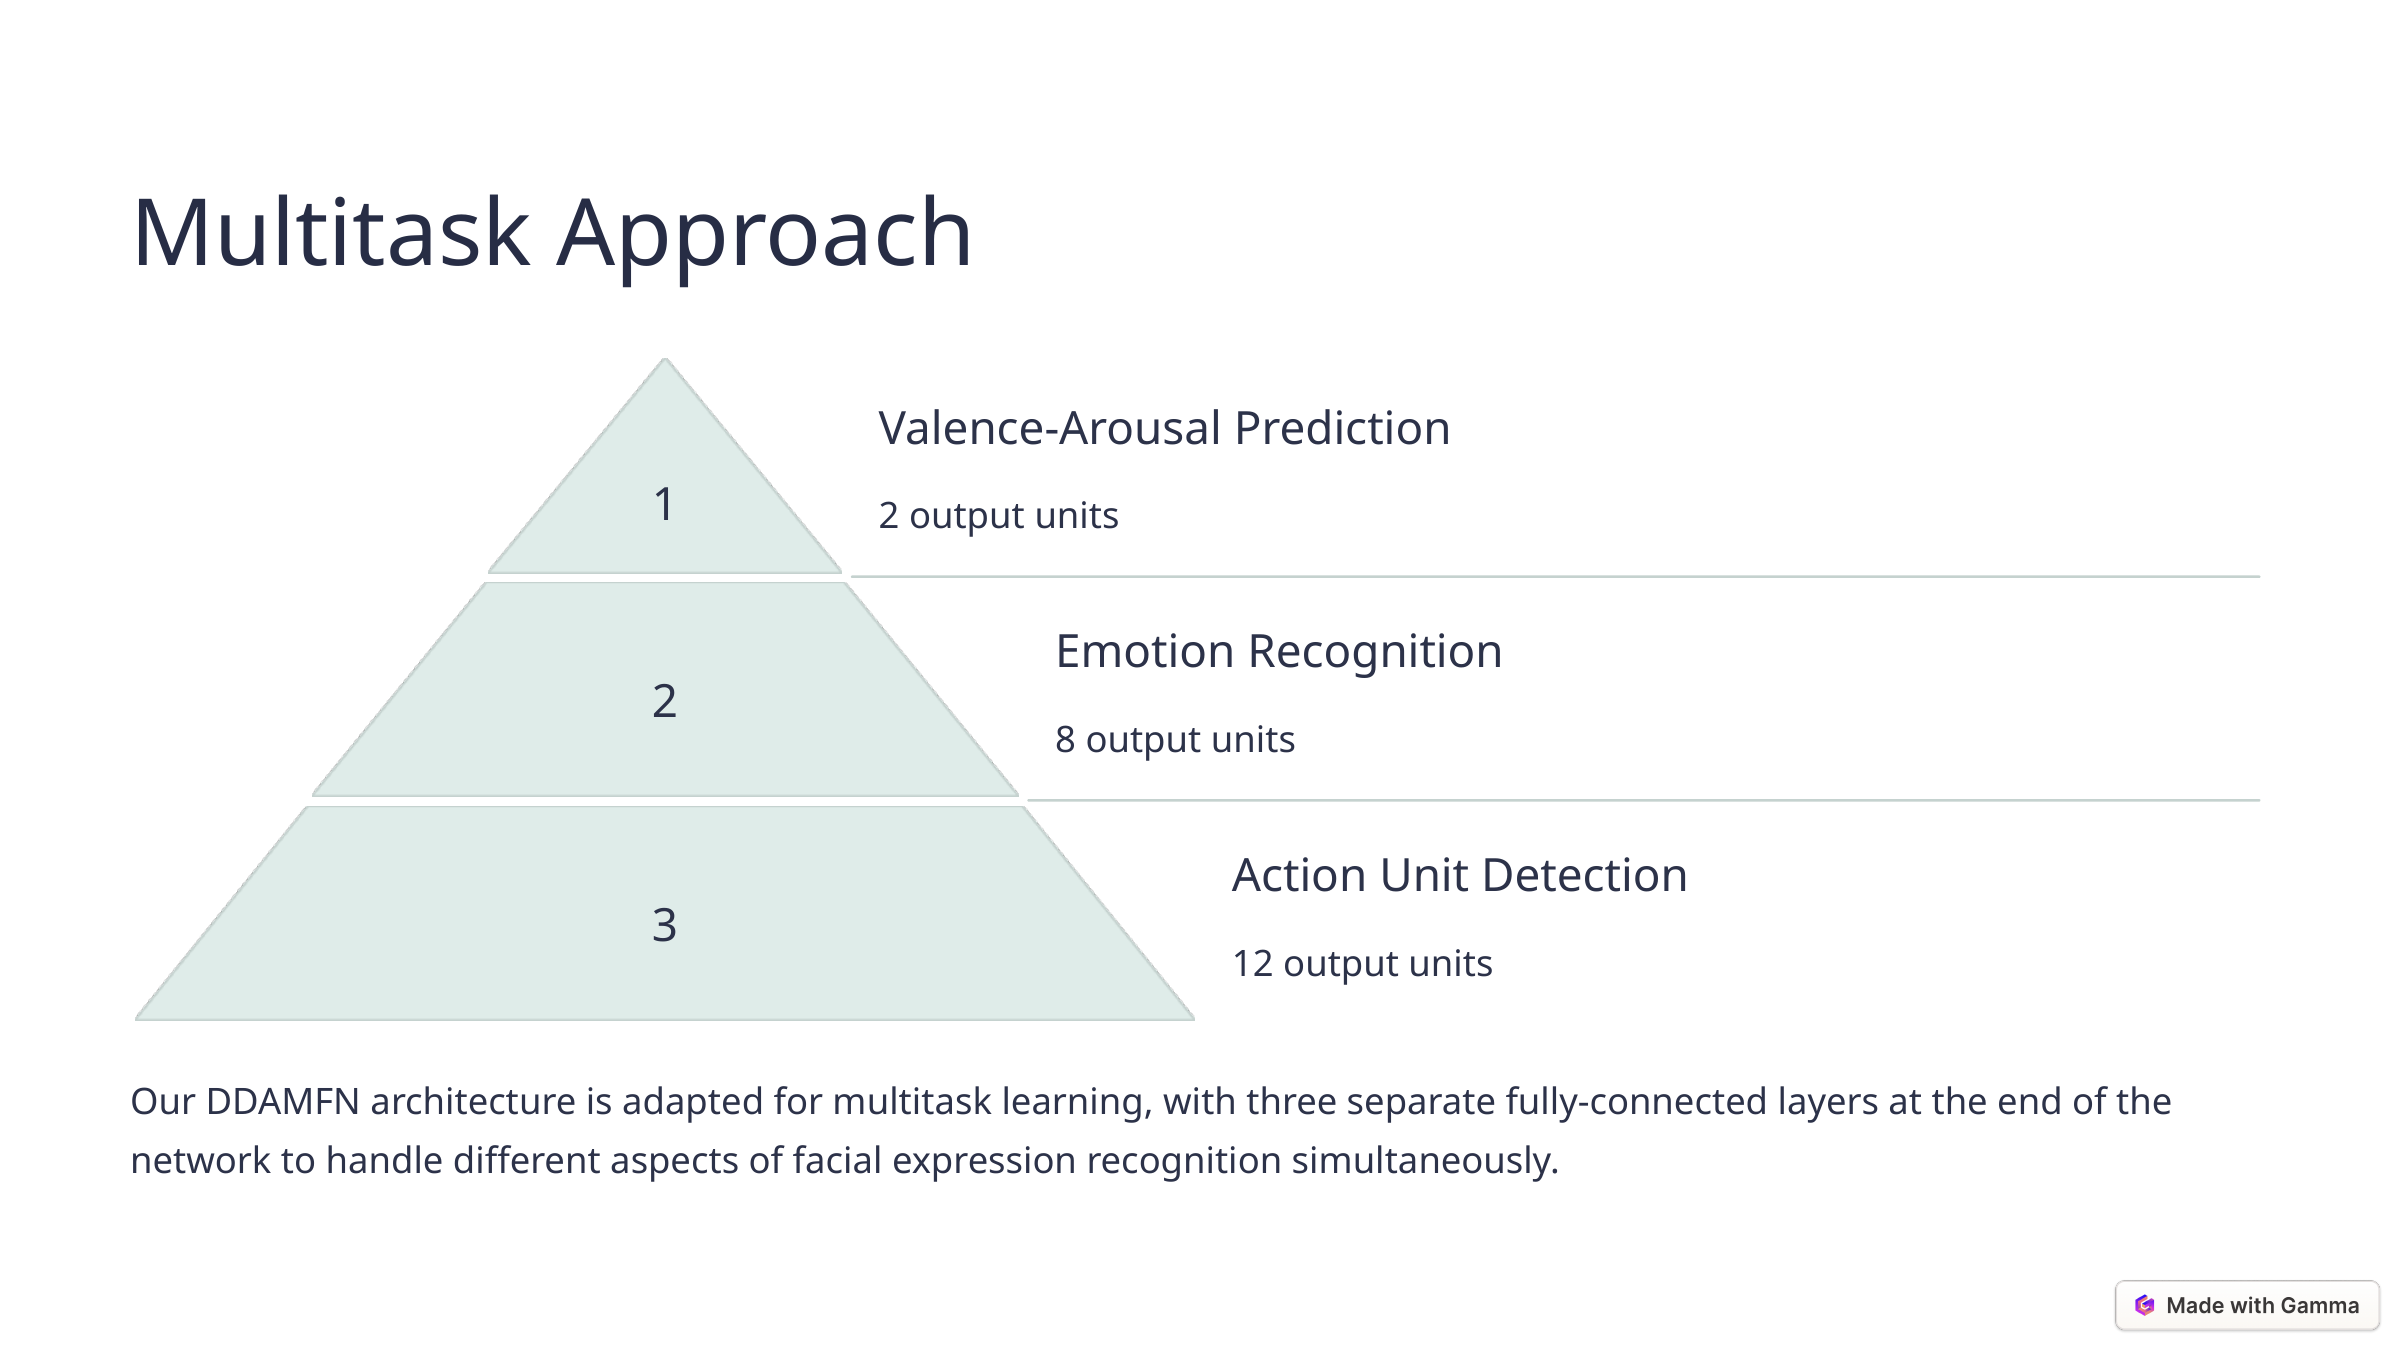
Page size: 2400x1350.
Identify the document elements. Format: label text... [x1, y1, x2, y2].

text_box 2 output units [878, 476, 1441, 537]
text_box 12 output units [1231, 923, 1671, 984]
text_box Emotion Recognition [1055, 619, 1483, 678]
text_box Action Unit Detection [1231, 843, 1671, 902]
text_box Valence-Arousal Prediction [878, 396, 1441, 455]
picture [135, 806, 1195, 1021]
picture [311, 582, 1019, 797]
picture [2106, 1271, 2389, 1339]
picture [488, 358, 842, 574]
text_box Multitask Approach [130, 168, 1061, 285]
text_box Our DDAMFN architecture is adapted for multitask learning, with three separate fully-connected layers at the end of the network to handle different aspects of facial expression recognition simultaneously. [130, 1062, 2270, 1182]
text_box 8 output units [1055, 700, 1483, 760]
